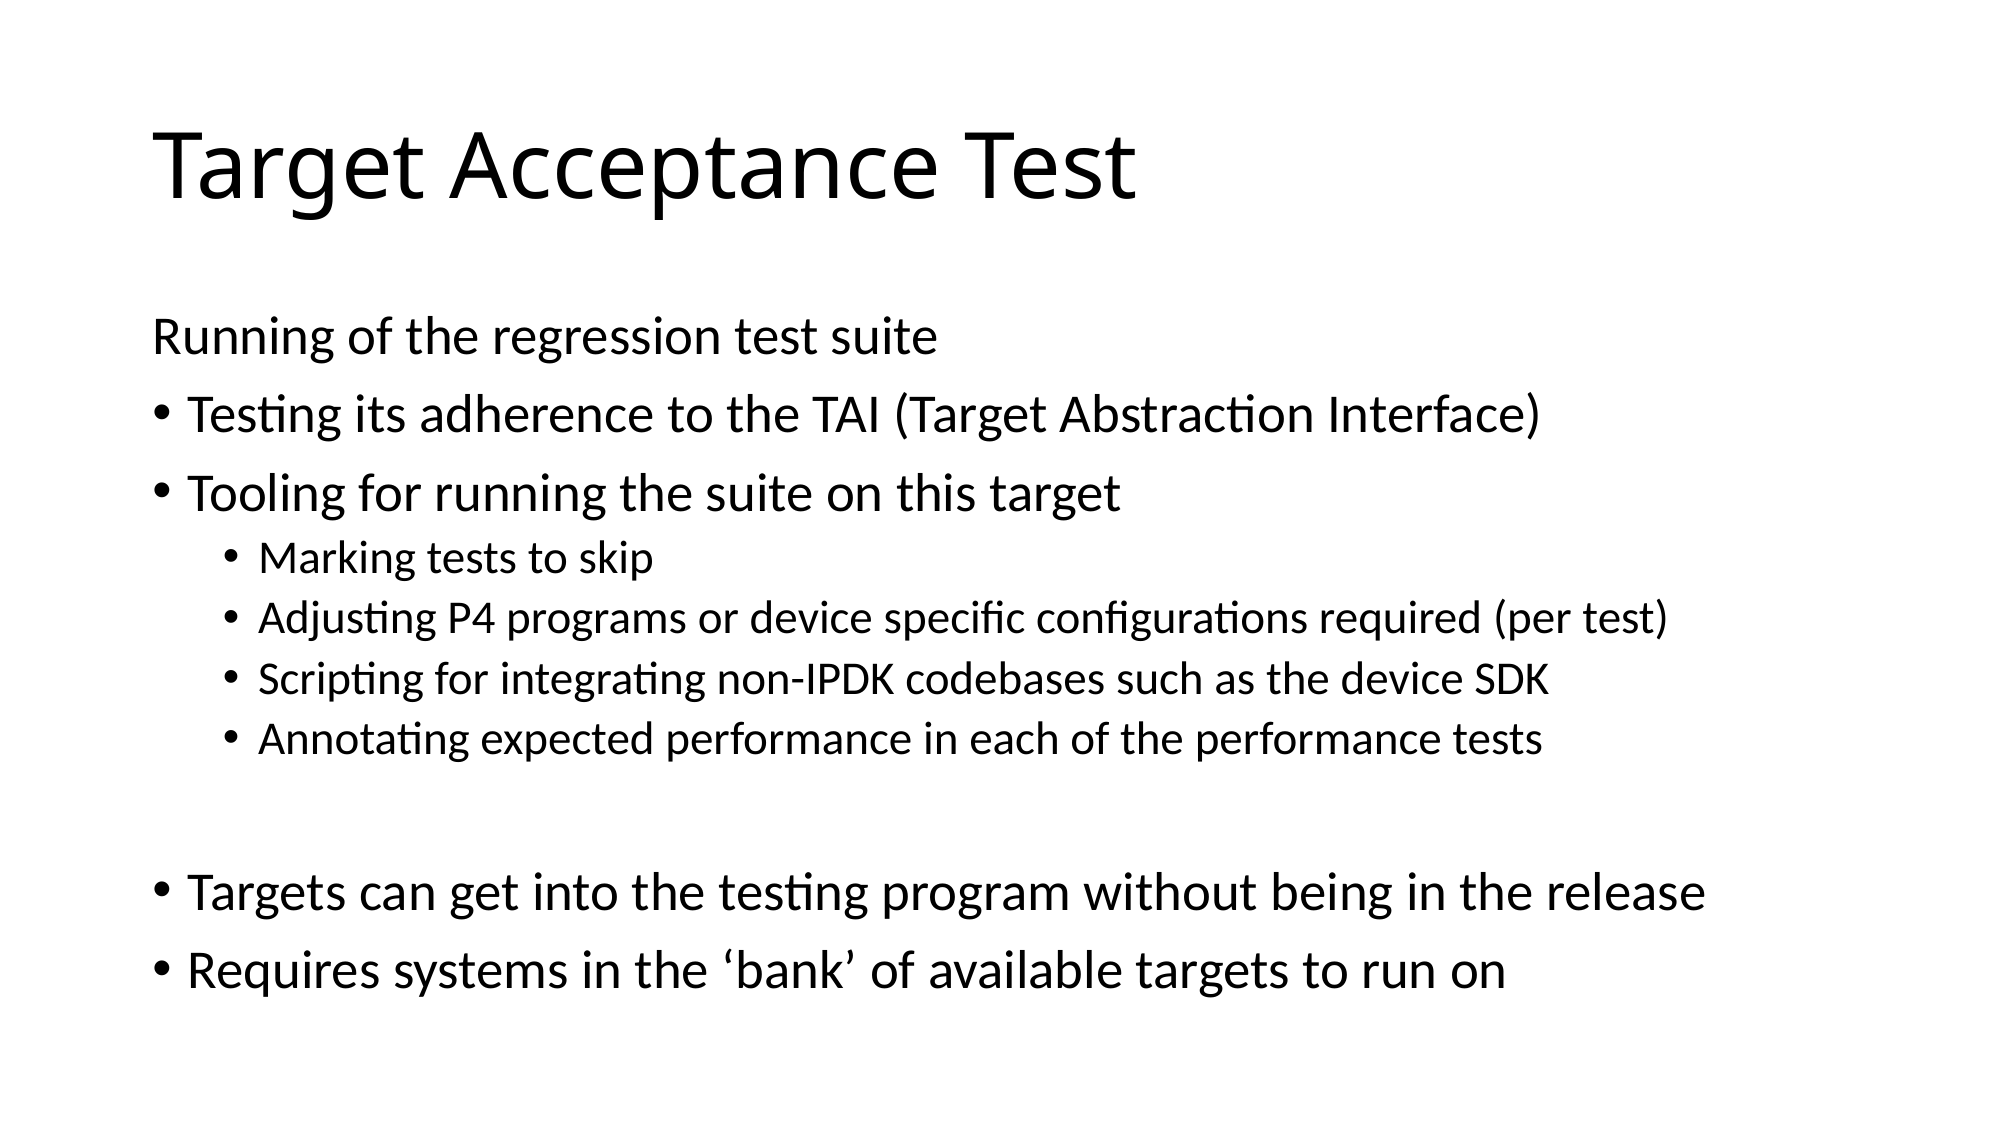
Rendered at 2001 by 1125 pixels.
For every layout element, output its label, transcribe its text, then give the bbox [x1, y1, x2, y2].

title Target Acceptance Test [137, 59, 1863, 278]
list Running of the regression test suite Testing its adherence to the TAI (Target Abstraction Interface) Tooling for running the suite on this target Marking tests to skip Adjusting P4 programs or device specific configurations required (per test) Scripting for integrating non-IPDK codebases such as the device SDK Annotating expected performance in each of the performance tests Targets can get into the testing program without being in the release Requires systems in the ‘bank’ of available targets to run on [137, 299, 1863, 1014]
